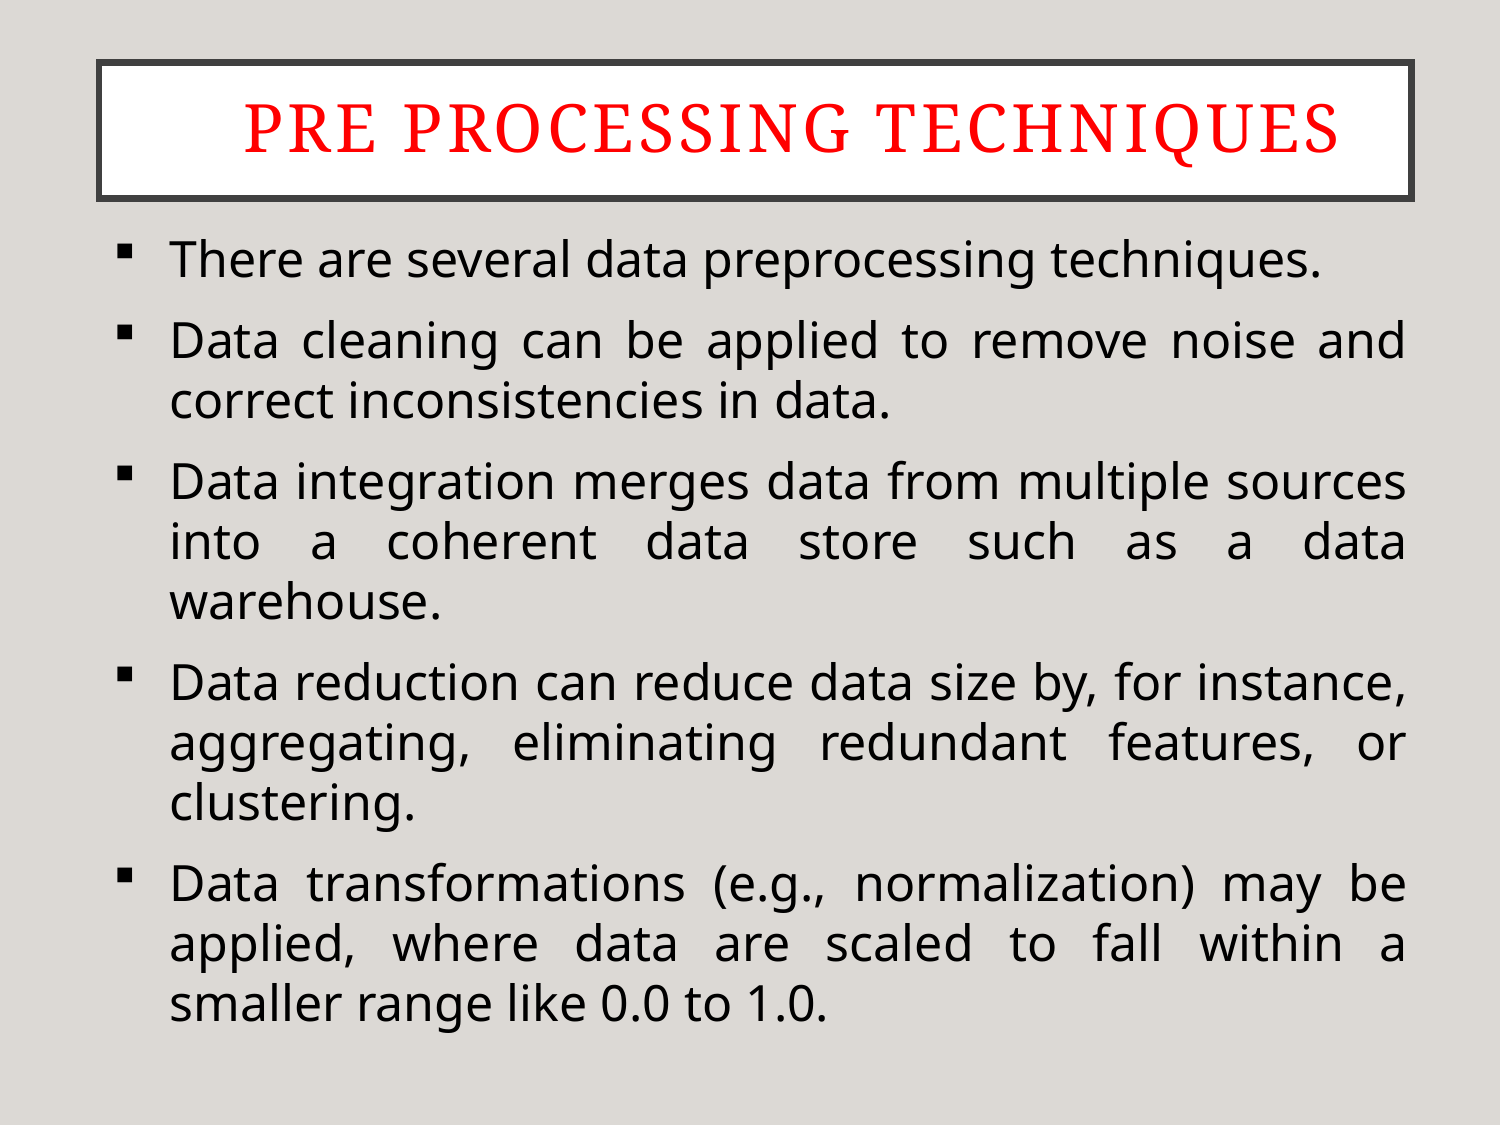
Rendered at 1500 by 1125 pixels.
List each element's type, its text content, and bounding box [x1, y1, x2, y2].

title PRE PROCESSING TECHNIQUES [96, 59, 1415, 202]
subtitle There are several data preprocessing techniques. Data cleaning can be applied to remove noise and correct inconsistencies in data. Data integration merges data from multiple sources into a coherent data store such as a data warehouse. Data reduction can reduce data size by, for instance, aggregating, eliminating redundant features, or clustering. Data transformations (e.g., normalization) may be applied, where data are scaled to fall within a smaller range like 0.0 to 1.0. [98, 220, 1424, 1071]
